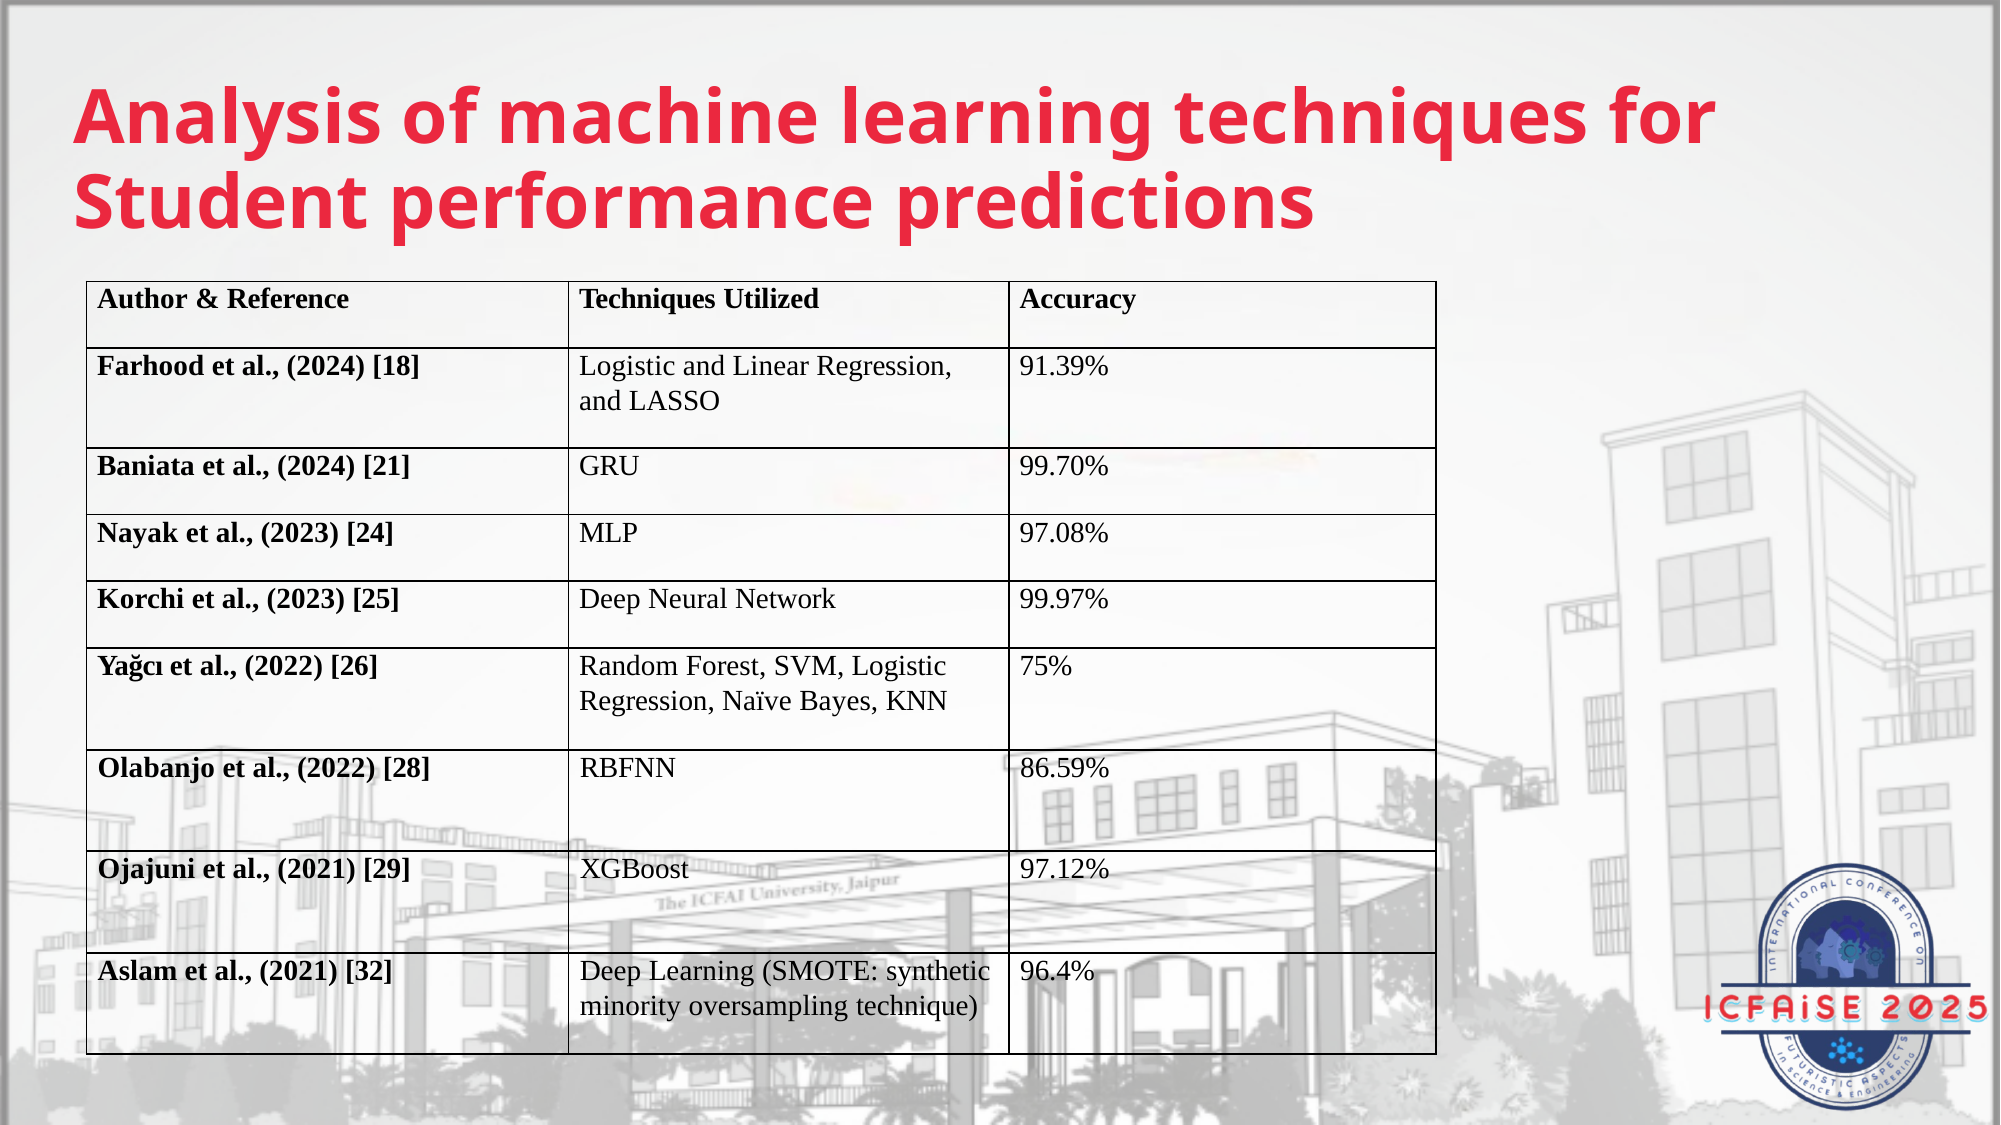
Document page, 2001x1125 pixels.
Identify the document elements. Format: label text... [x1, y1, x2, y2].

table_cell 99.97% [1010, 582, 1435, 647]
table_cell Deep Learning (SMOTE: synthetic minority oversampling technique) [569, 954, 1008, 1053]
text_box Analysis of machine learning techniques for Student performance predictions [73, 76, 1912, 246]
table_cell 97.12% [1010, 852, 1435, 952]
table_cell RBFNN [569, 751, 1008, 850]
table_cell Farhood et al., (2024) [18] [87, 349, 568, 447]
table_cell 86.59% [1010, 751, 1435, 850]
table_cell Logistic and Linear Regression, and LASSO [569, 349, 1008, 447]
table_cell Deep Neural Network [569, 582, 1008, 647]
table_cell Ojajuni et al., (2021) [29] [87, 852, 568, 952]
table_cell Nayak et al., (2023) [24] [87, 515, 568, 580]
table_cell XGBoost [569, 852, 1008, 952]
table_cell Yağcı et al., (2022) [26] [87, 649, 568, 749]
table_cell Random Forest, SVM, Logistic Regression, Naïve Bayes, KNN [569, 649, 1008, 749]
table_cell GRU [569, 449, 1008, 514]
table_header Accuracy [1010, 282, 1435, 347]
picture [1698, 861, 2000, 1125]
table_header Techniques Utilized [569, 282, 1008, 347]
table_cell Korchi et al., (2023) [25] [87, 582, 568, 647]
table_cell Baniata et al., (2024) [21] [87, 449, 568, 514]
table_cell 96.4% [1010, 954, 1435, 1053]
table_cell 91.39% [1010, 349, 1435, 447]
table_cell 75% [1010, 649, 1435, 749]
table_cell Olabanjo et al., (2022) [28] [87, 751, 568, 850]
table_header Author & Reference [87, 282, 568, 347]
table_cell 97.08% [1010, 515, 1435, 580]
table_cell Aslam et al., (2021) [32] [87, 954, 568, 1053]
table_cell 99.70% [1010, 449, 1435, 514]
table_cell MLP [569, 515, 1008, 580]
